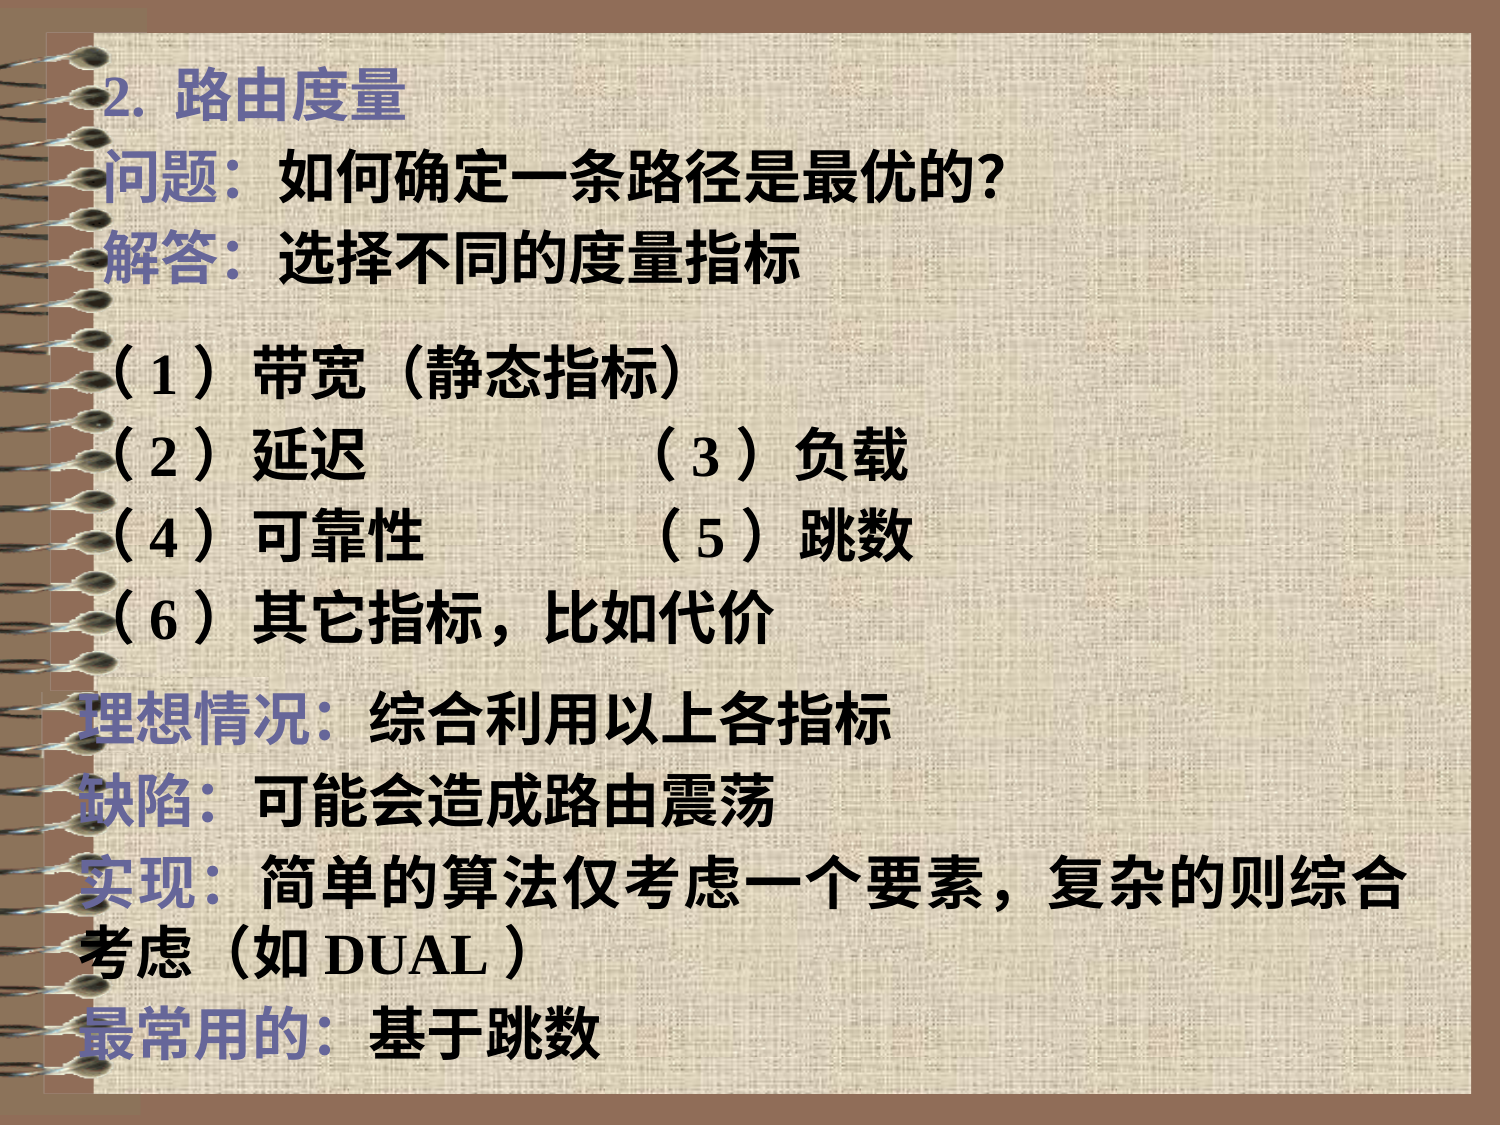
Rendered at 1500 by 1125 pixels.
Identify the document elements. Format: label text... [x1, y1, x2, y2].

picture [0, 8, 1472, 1115]
text_box 理想情况：综合利用以上各指标 缺陷：可能会造成路由震荡 实现：简单的算法仅考虑一个要素，复杂的则综合考虑（如DUAL） 最常用的：基于跳数 [62, 675, 1425, 1075]
text_box （1）带宽（静态指标） （2）延迟 （3）负载 （4）可靠性 （5）跳数 （6）其它指标，比如代价 [62, 312, 1425, 675]
text_box 2. 路由度量 问题：如何确定一条路径是最优的？ 解答：选择不同的度量指标 [87, 50, 1450, 300]
